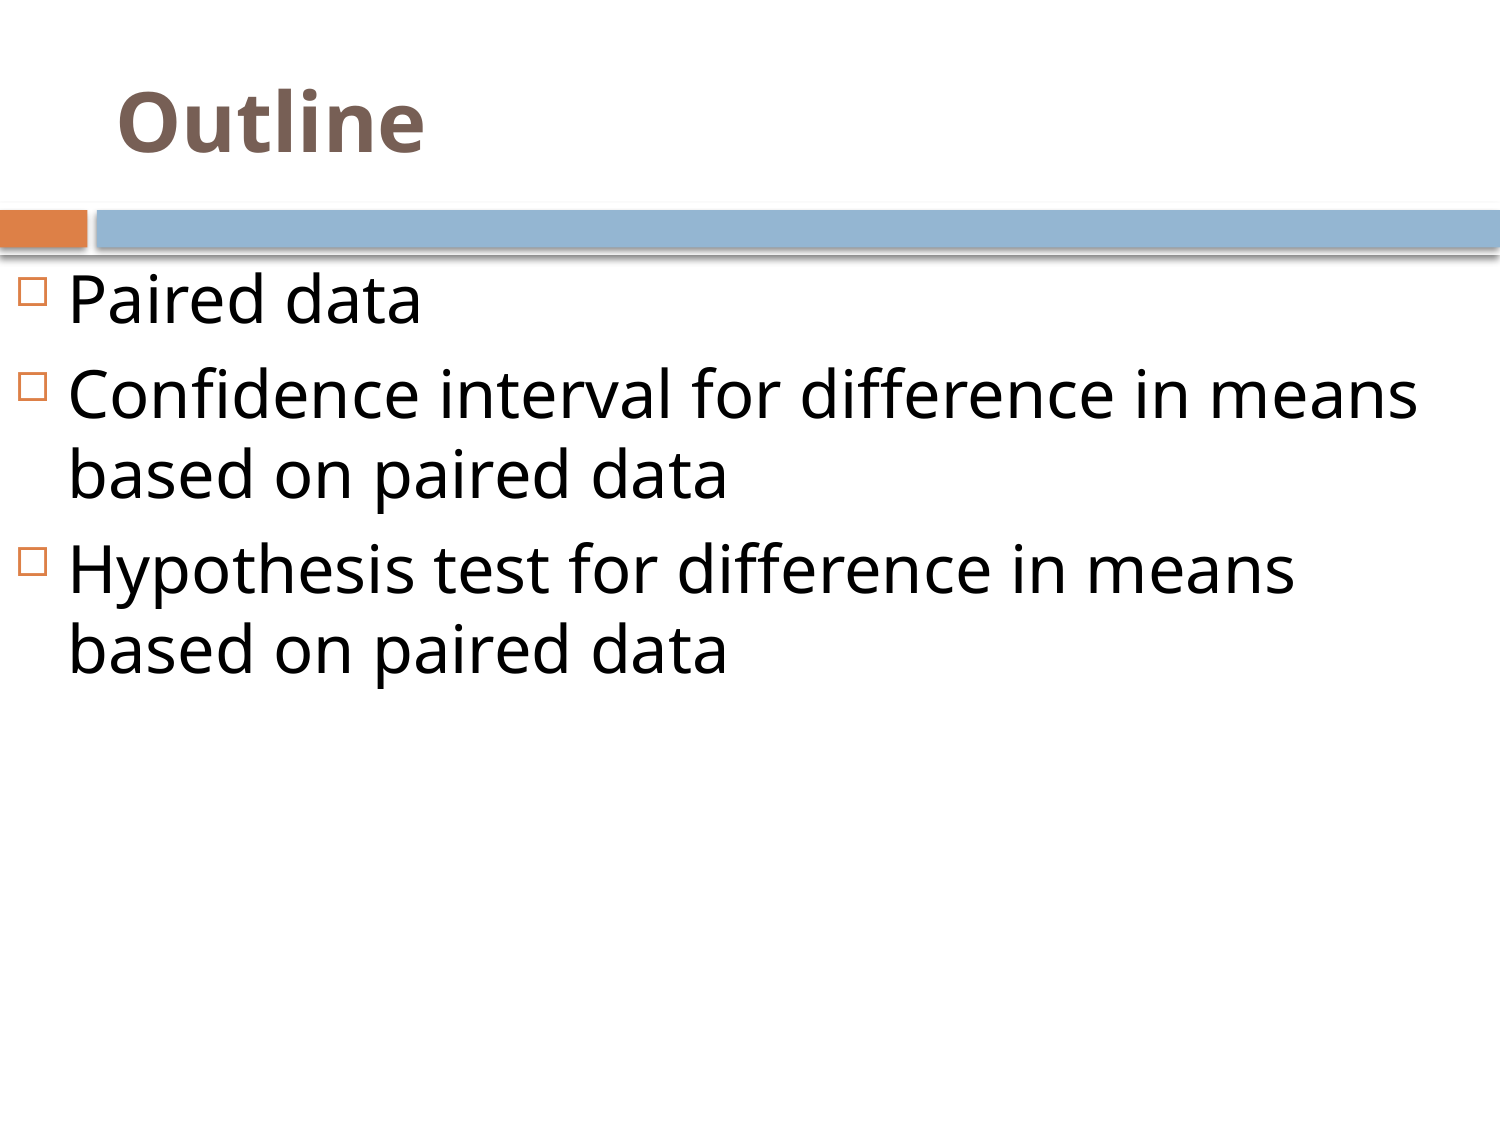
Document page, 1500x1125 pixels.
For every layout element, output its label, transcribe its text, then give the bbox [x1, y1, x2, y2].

title Outline [100, 37, 1438, 200]
list Paired data Confidence interval for difference in means based on paired data Hypothesis test for difference in means based on paired data [0, 249, 1500, 1125]
